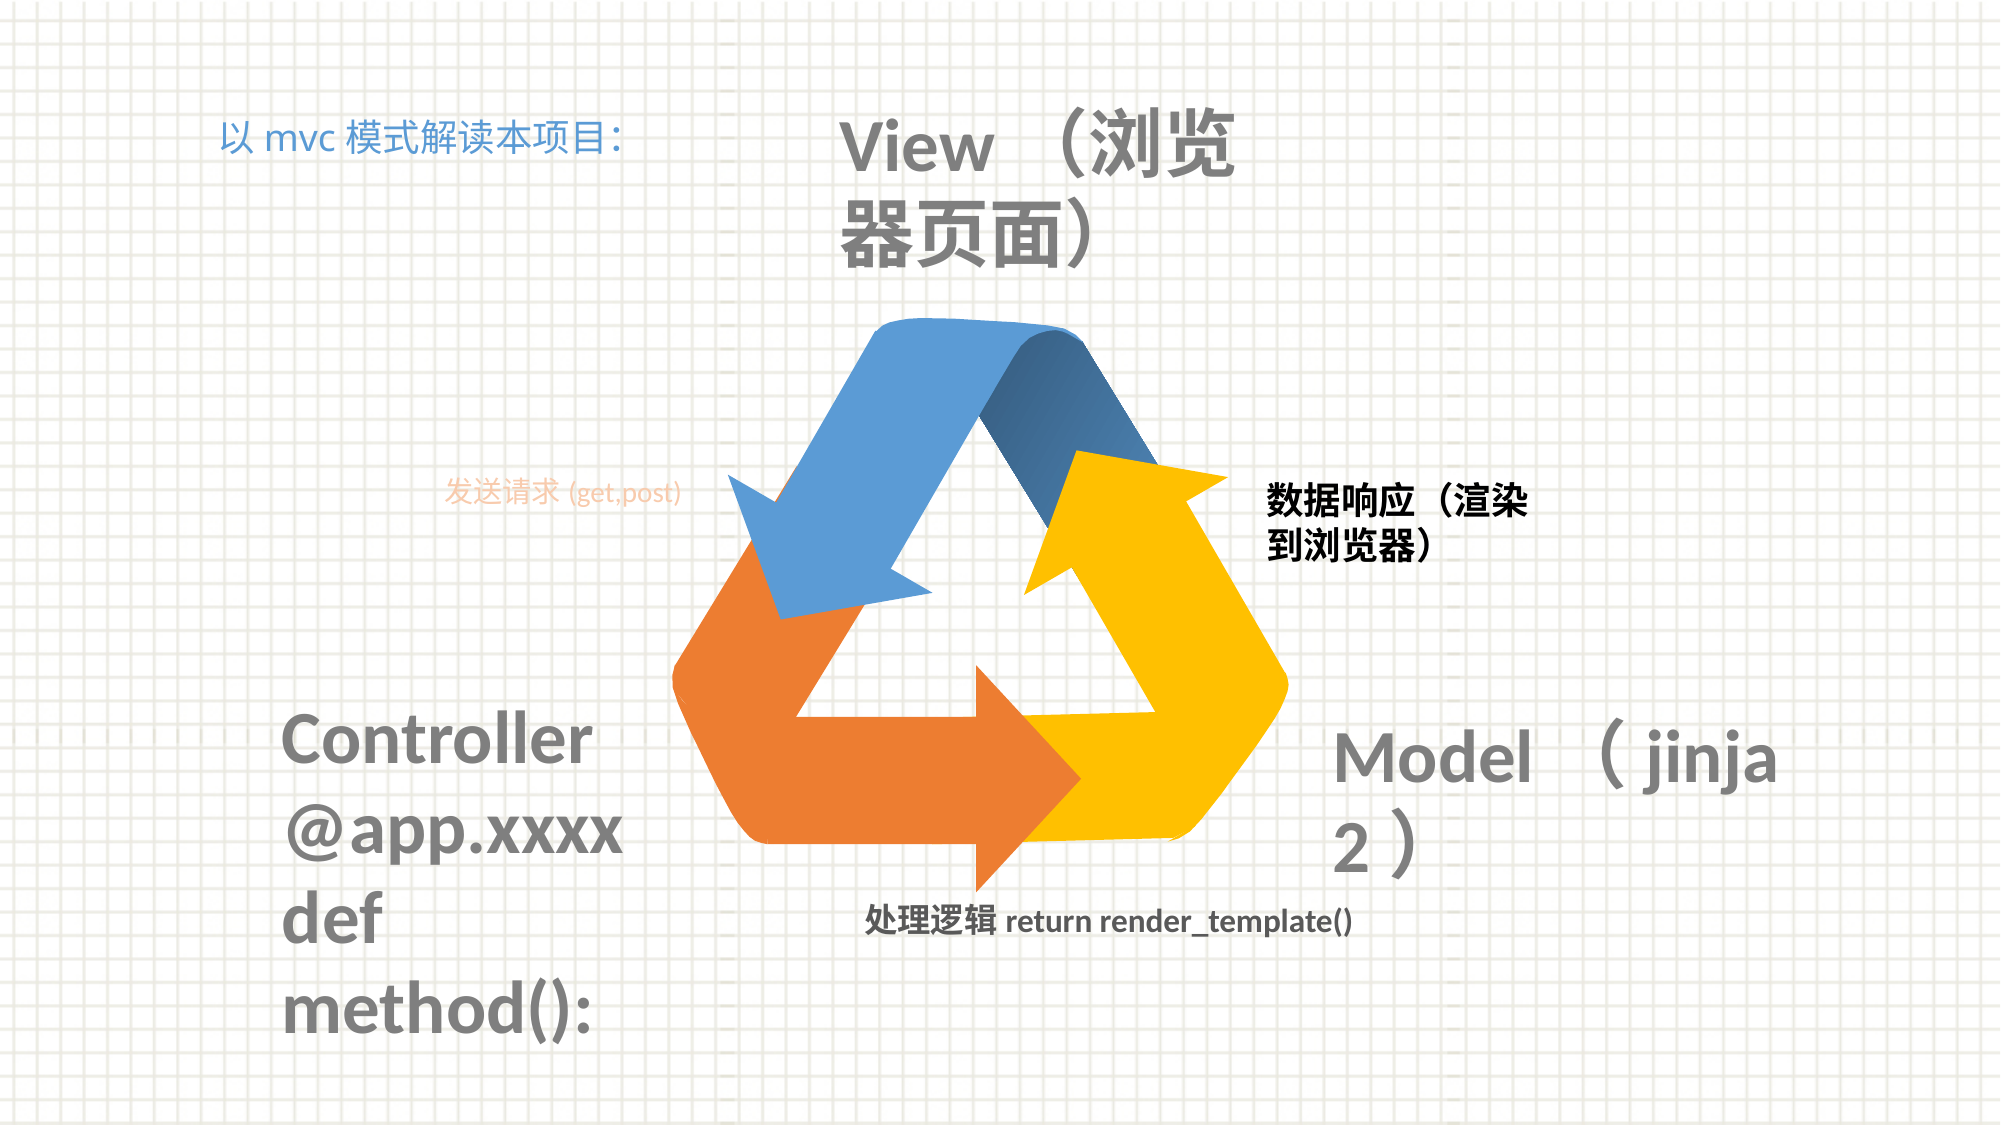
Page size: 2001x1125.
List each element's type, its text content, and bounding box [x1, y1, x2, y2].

text_box [181, 973, 1865, 1125]
text_box 数据响应（渲染到浏览器） [1327, 469, 1549, 575]
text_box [672, 286, 1321, 894]
picture [0, 0, 2001, 1125]
text_box Model（jinja2） [1326, 700, 1800, 896]
text_box 以mvc模式解读本项目： [202, 107, 660, 167]
text_box 处理逻辑return render_template() [849, 892, 1396, 947]
text_box Controller @app.xxxx def method(): [267, 680, 709, 973]
text_box View（浏览器页面） [824, 88, 1267, 284]
text_box 发送请求(get,post) [429, 466, 667, 517]
